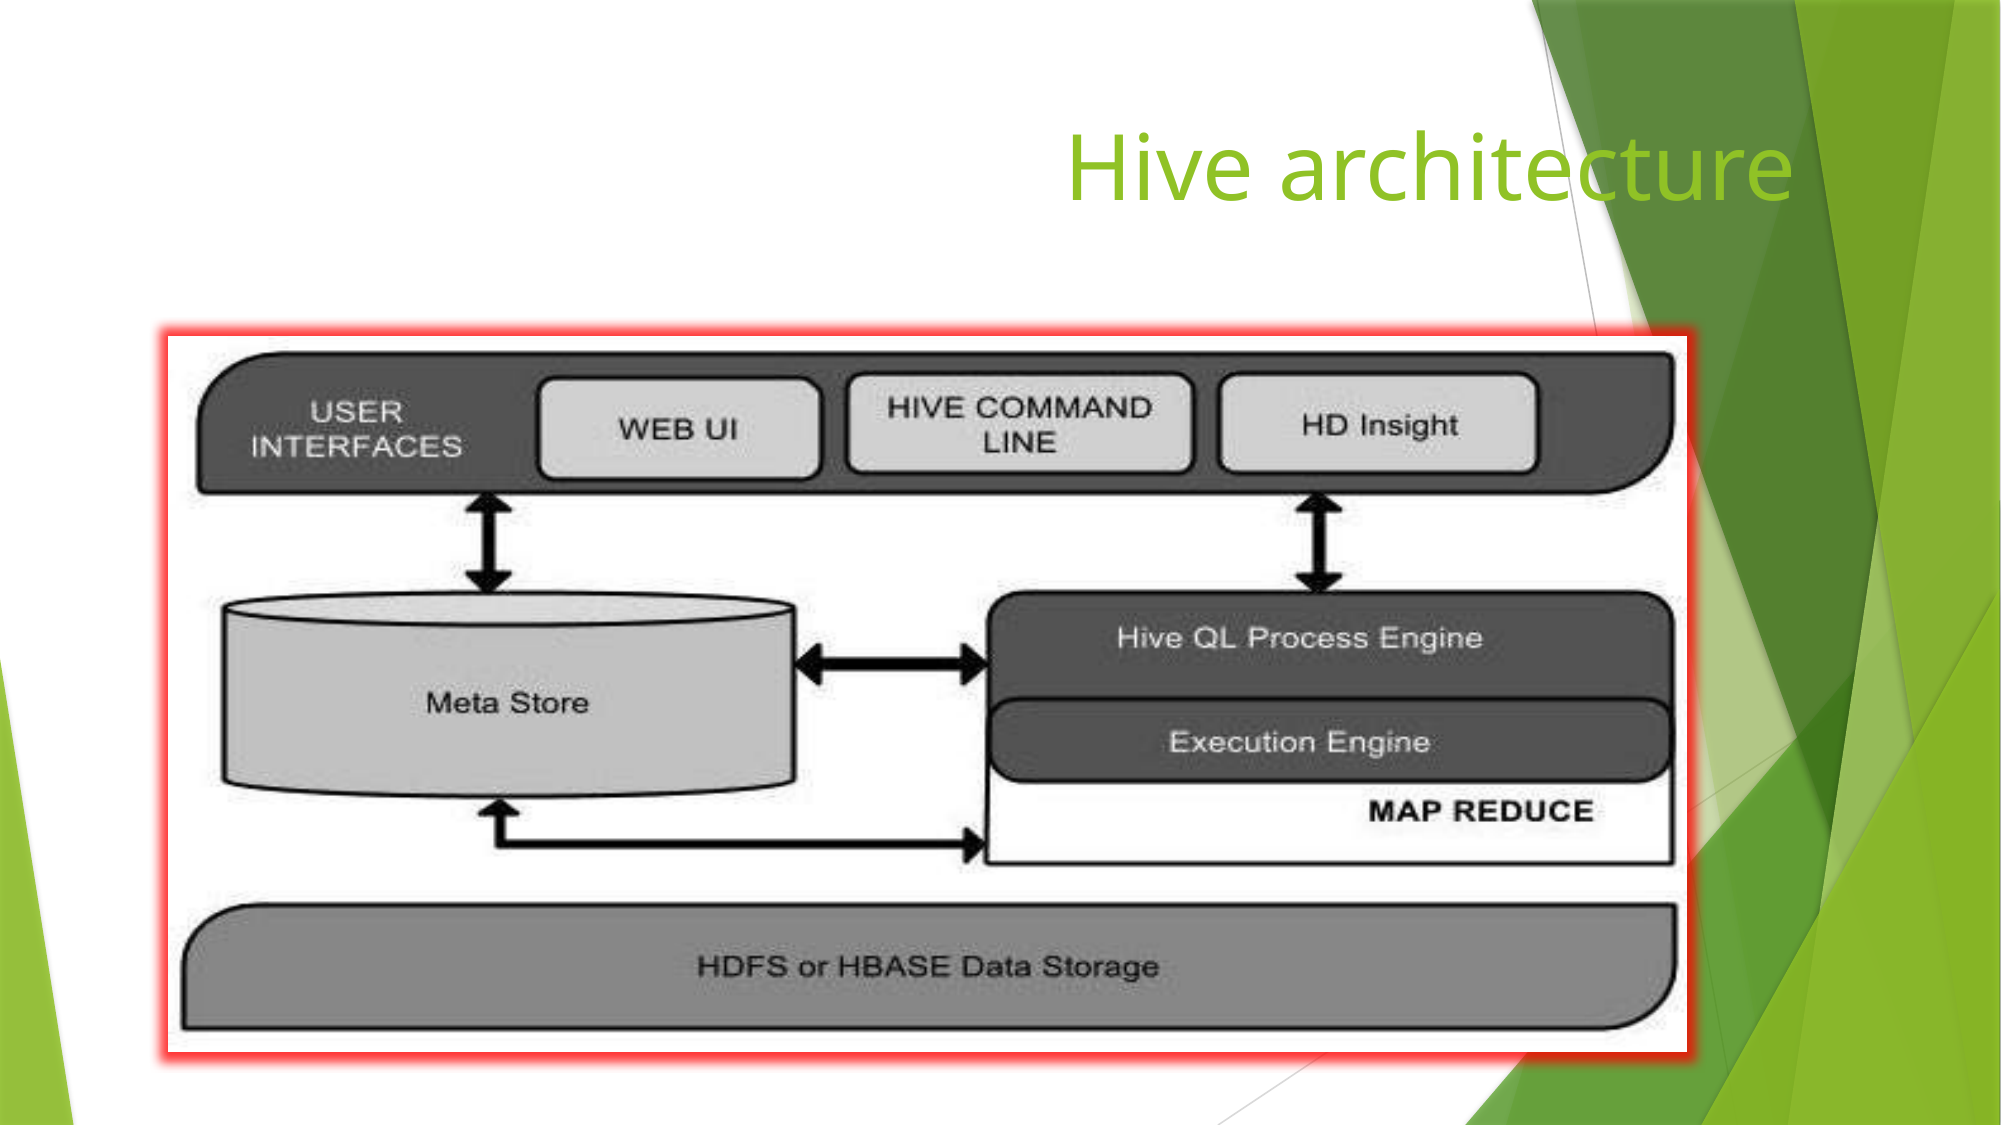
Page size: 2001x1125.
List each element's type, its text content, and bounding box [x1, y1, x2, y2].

title Hive architecture [149, 101, 1851, 263]
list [167, 336, 1688, 1053]
